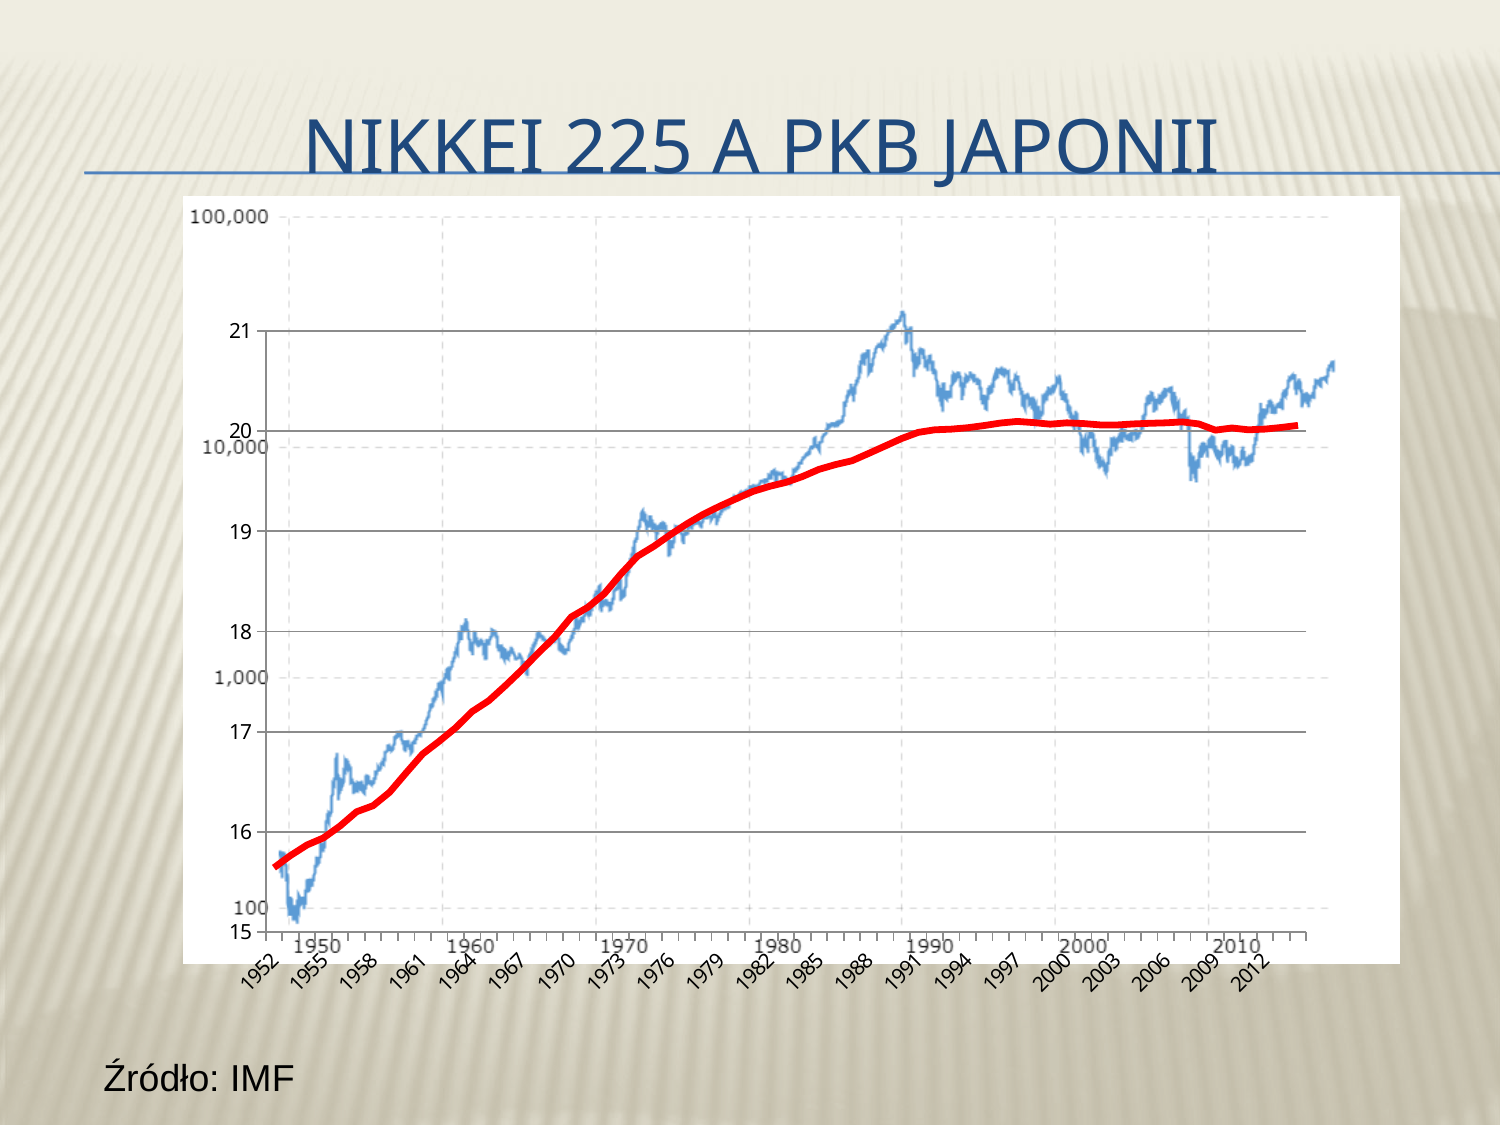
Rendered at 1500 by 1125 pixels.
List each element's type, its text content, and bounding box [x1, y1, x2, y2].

chart [206, 302, 1330, 1013]
title Nikkei 225 a pkb japonii [49, 75, 1475, 213]
text_box Źródło: IMF [88, 1046, 680, 1107]
picture [182, 195, 1400, 964]
